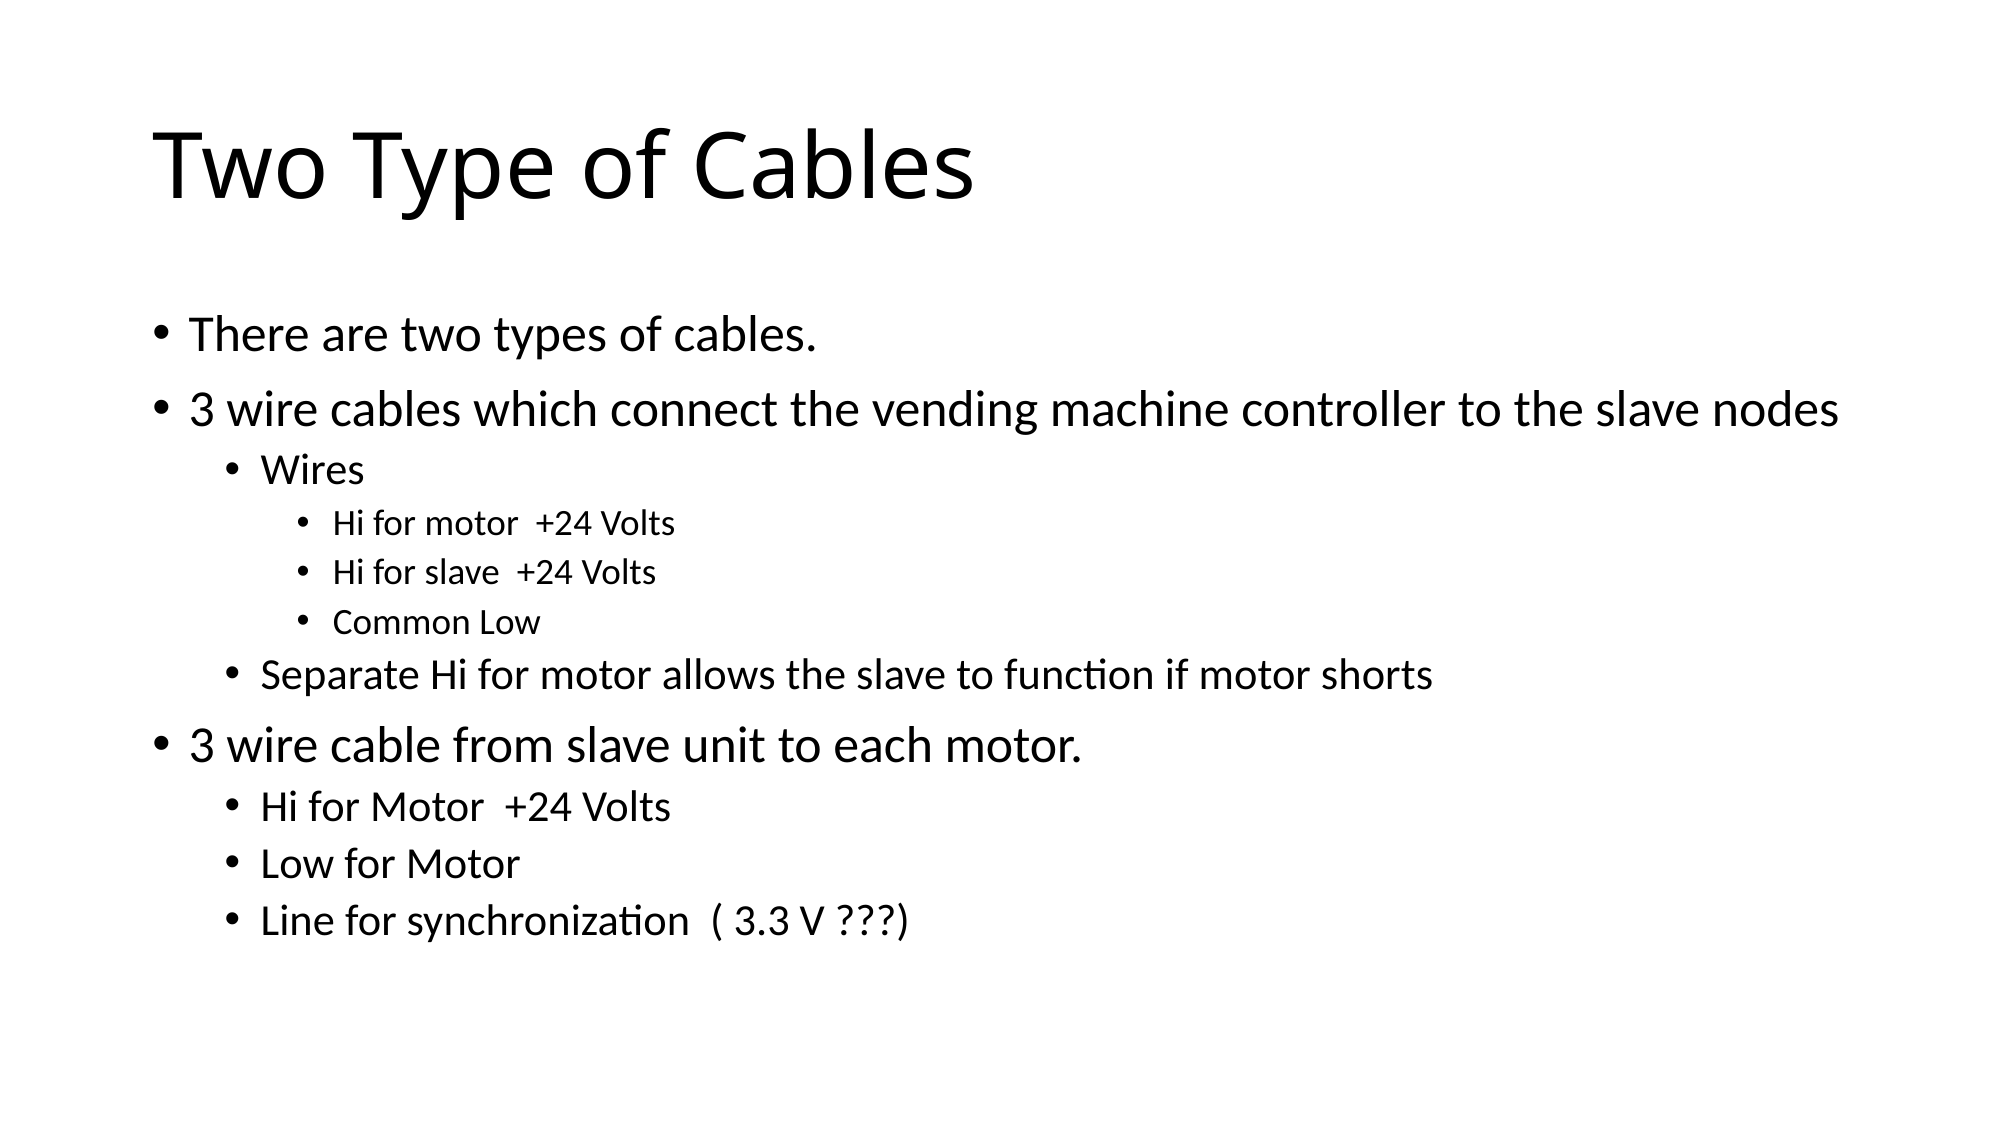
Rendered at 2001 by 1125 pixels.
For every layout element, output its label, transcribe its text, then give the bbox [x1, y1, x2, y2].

title Two Type of Cables [137, 59, 1863, 278]
list There are two types of cables. 3 wire cables which connect the vending machine controller to the slave nodes Wires Hi for motor +24 Volts Hi for slave +24 Volts Common Low Separate Hi for motor allows the slave to function if motor shorts 3 wire cable from slave unit to each motor. Hi for Motor +24 Volts Low for Motor Line for synchronization ( 3.3 V ???) [137, 299, 1863, 1014]
